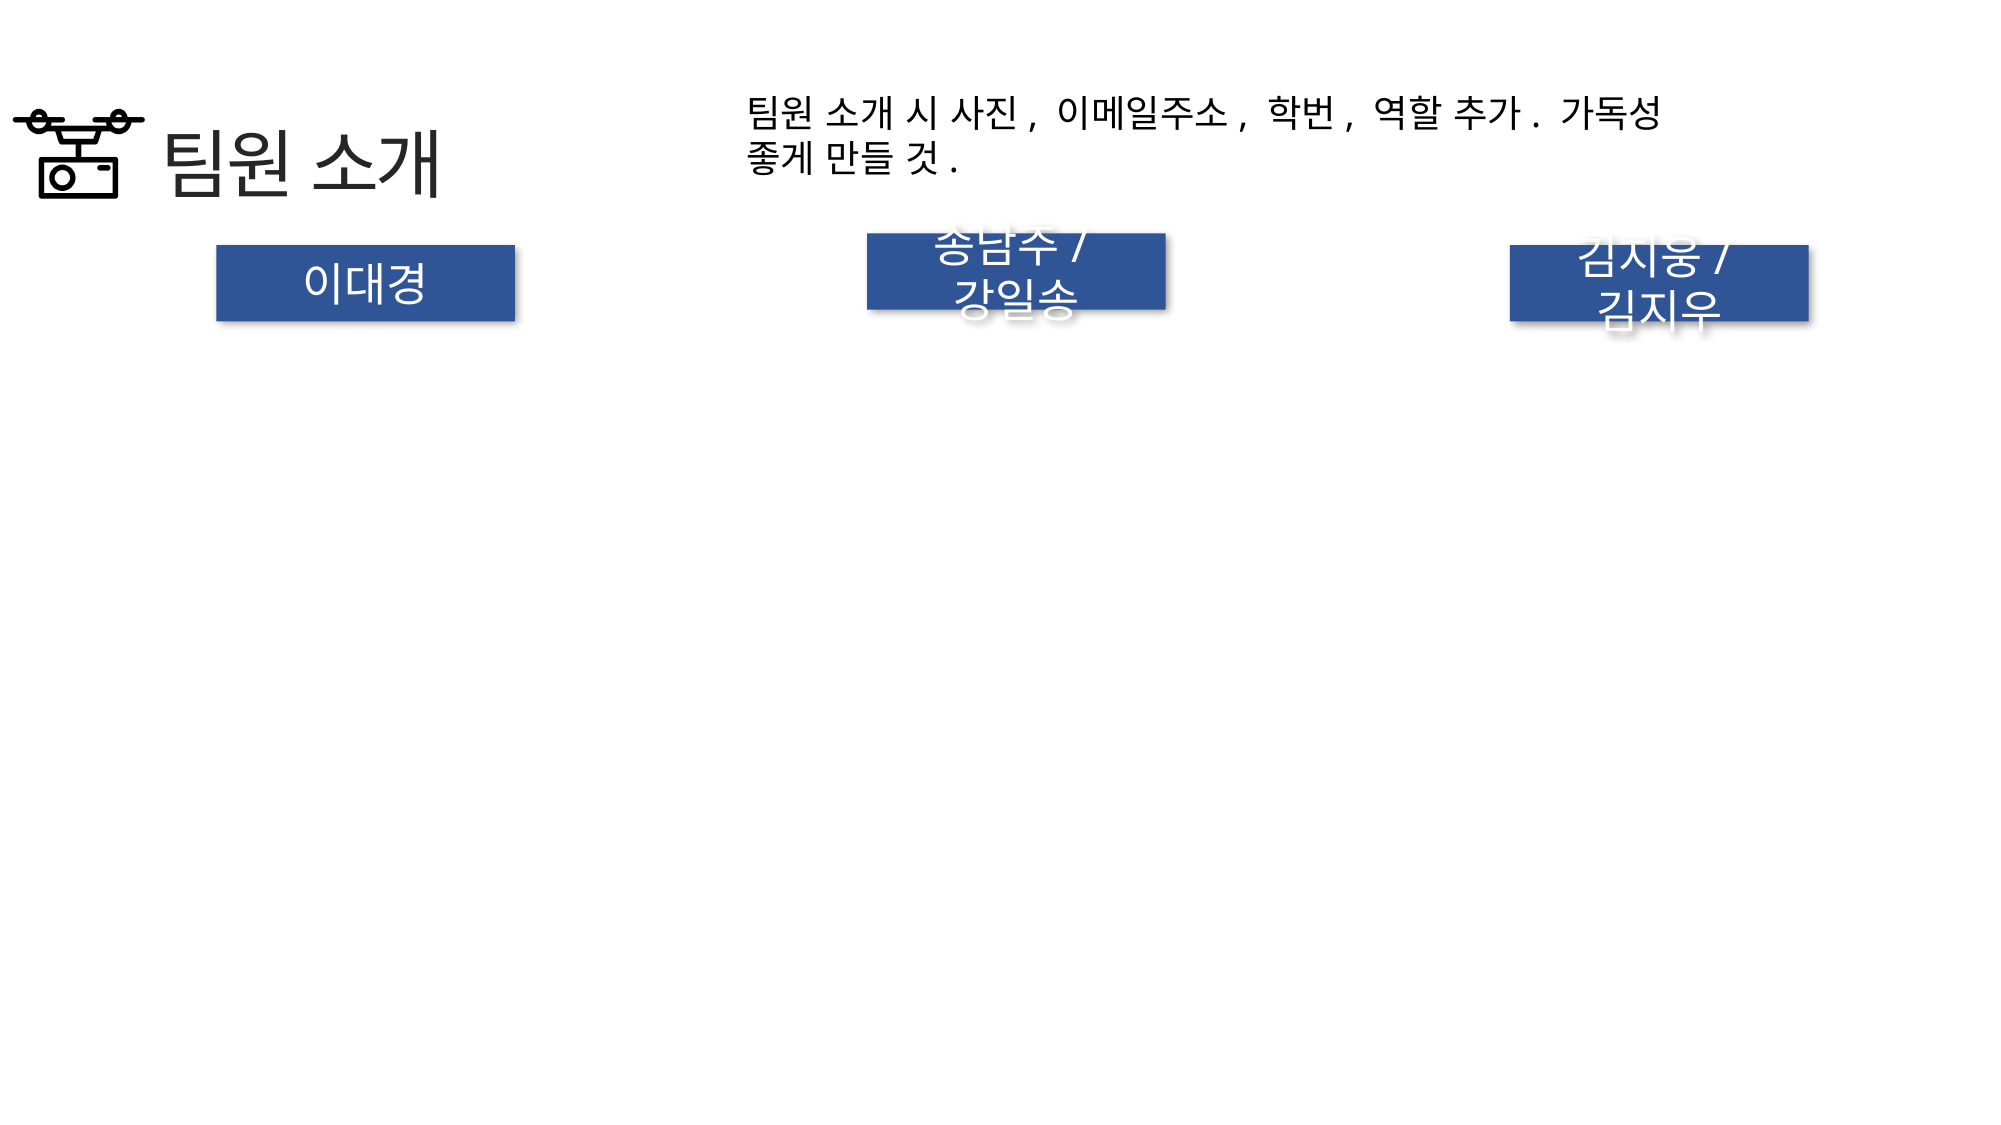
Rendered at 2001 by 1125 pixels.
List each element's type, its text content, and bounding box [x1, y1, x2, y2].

text_box 팀원 소개 시 사진, 이메일주소, 학번, 역할 추가. 가독성 좋게 만들 것. [731, 37, 1732, 188]
text_box 송남주/강일송 [866, 232, 1167, 311]
text_box 팀원 소개 [155, 110, 1037, 215]
text_box 김지웅/김지우 [1509, 244, 1810, 322]
picture [2, 95, 155, 215]
text_box 이대경 [215, 244, 516, 322]
